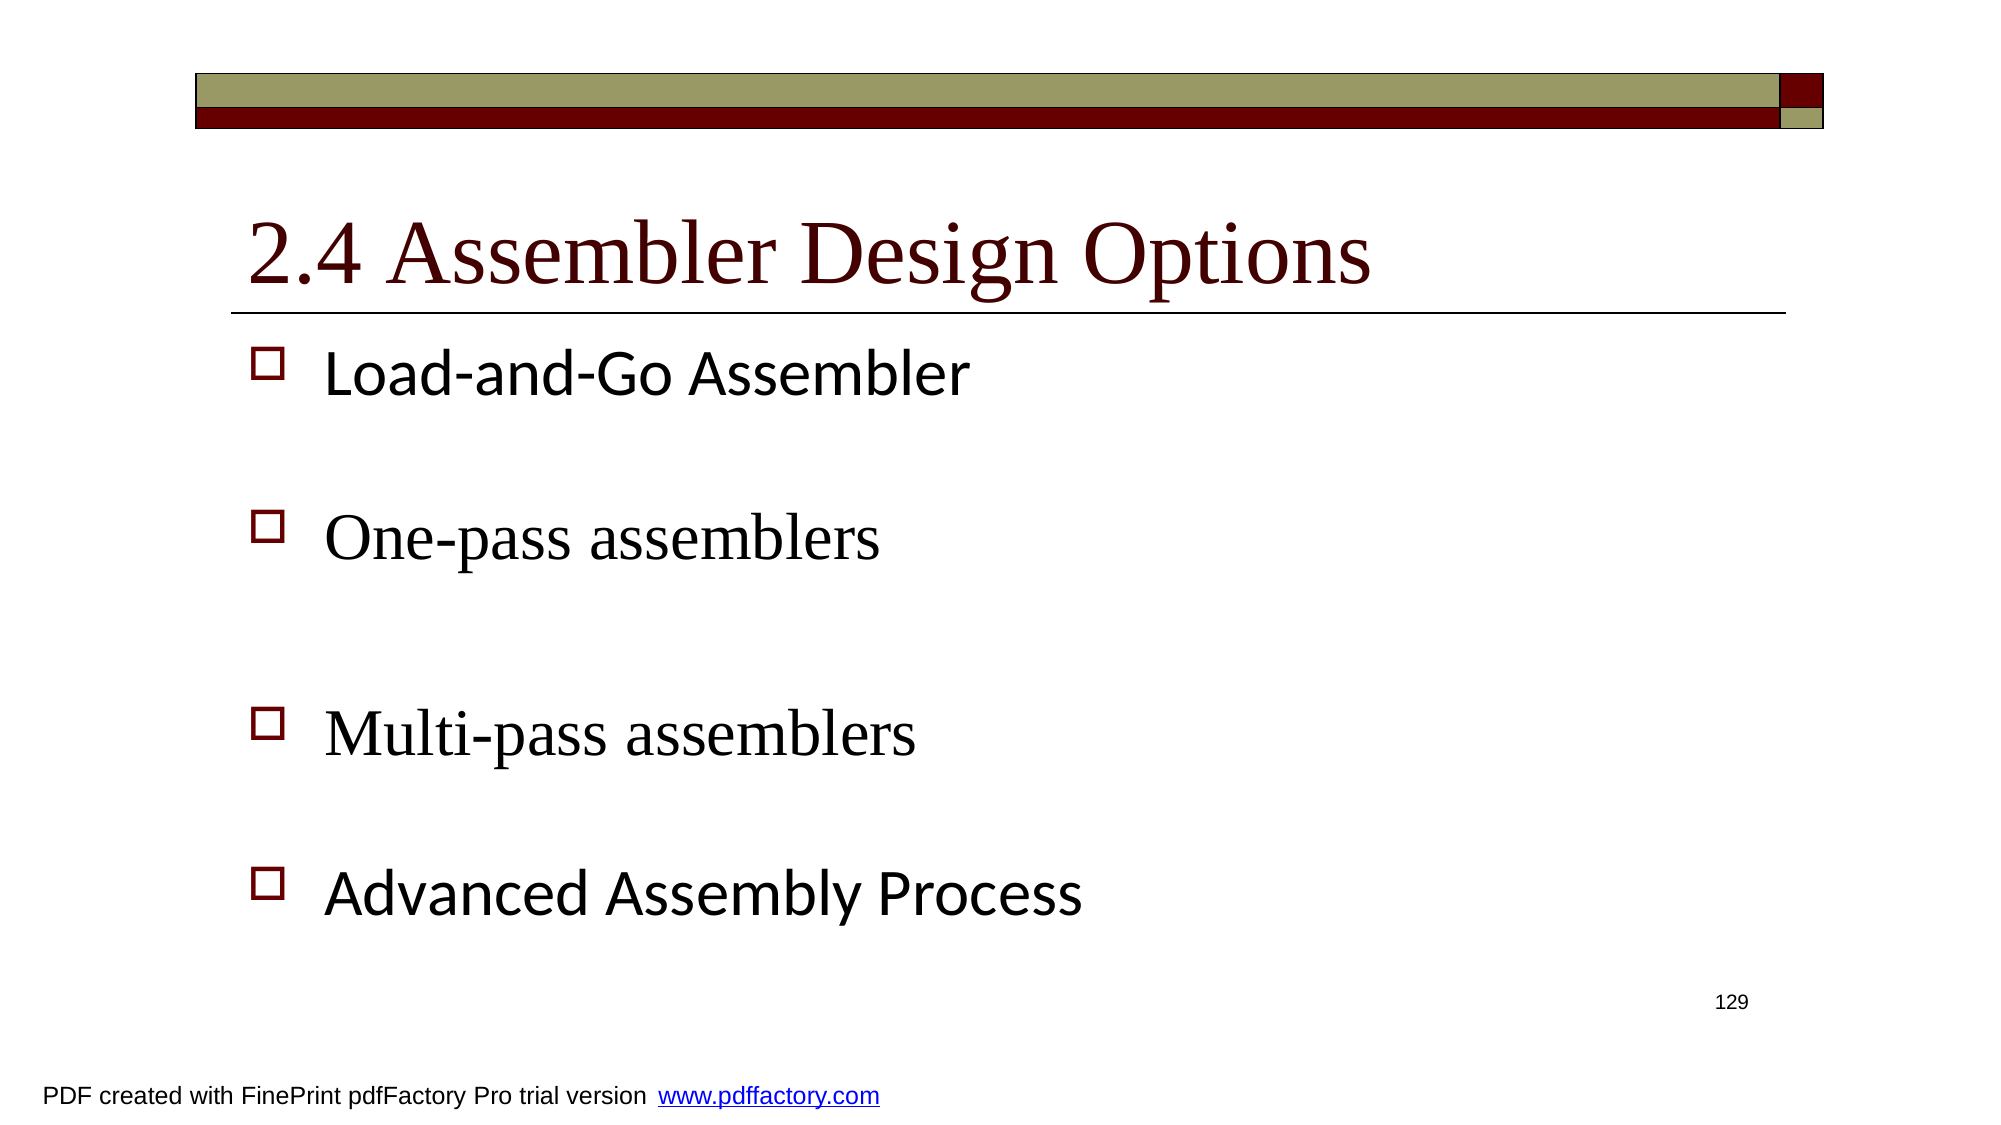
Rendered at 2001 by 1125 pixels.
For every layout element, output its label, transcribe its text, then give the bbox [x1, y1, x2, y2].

table_cell [197, 108, 1779, 128]
title 2.4 Assembler Design Options [245, 190, 1536, 380]
table_header [1781, 74, 1822, 107]
text_box 129 [1712, 986, 1757, 1014]
table_header [197, 74, 1779, 107]
table_cell [1781, 108, 1822, 128]
text_box Load-and-Go Assembler One-pass assemblers Multi-pass assemblers Advanced Assembly Process [245, 327, 1413, 929]
text_box PDF created with FinePrint pdfFactory Pro trial version www.pdffactory.com [40, 1079, 1007, 1110]
